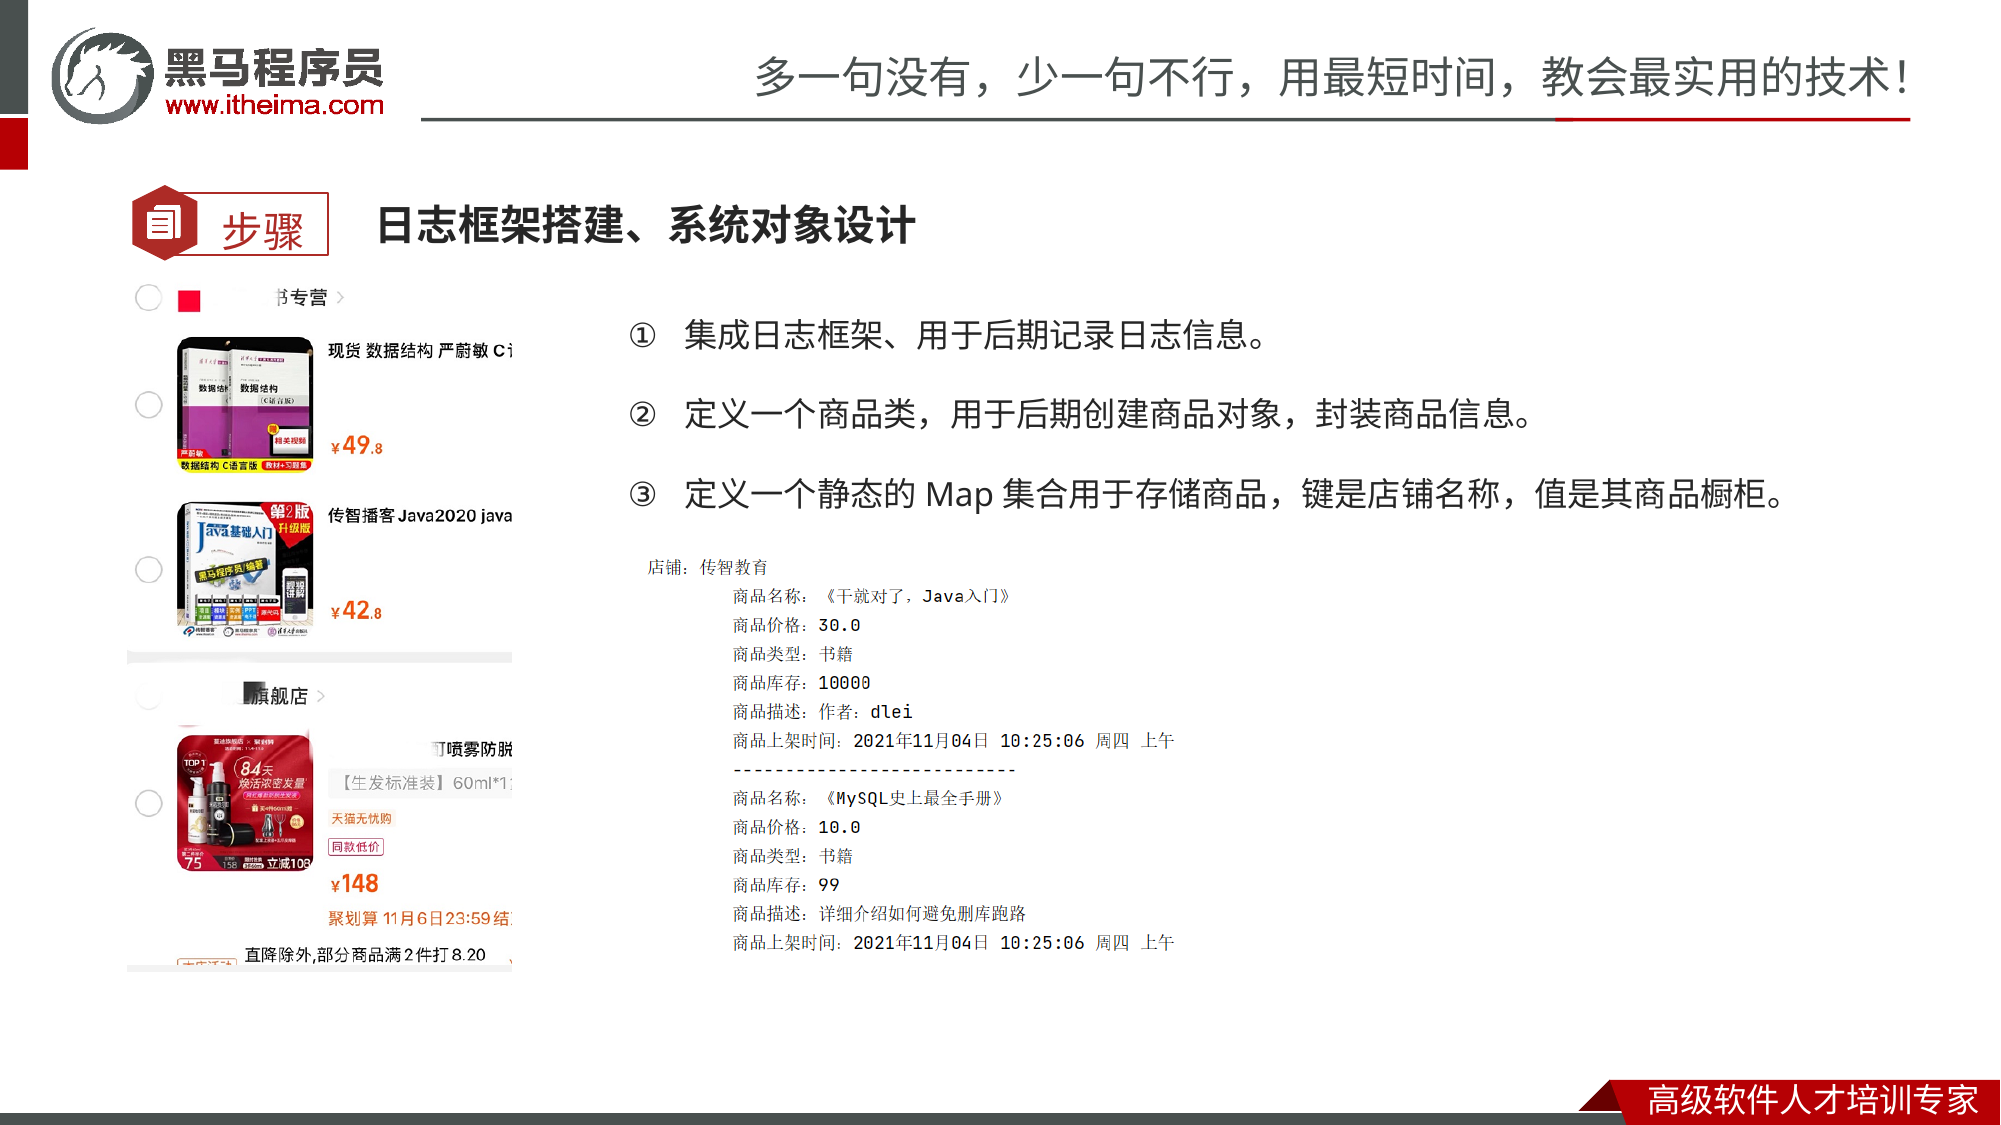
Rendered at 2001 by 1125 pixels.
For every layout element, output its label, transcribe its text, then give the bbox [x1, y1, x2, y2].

list 日志框架搭建、系统对象设计 [360, 181, 1872, 267]
text_box 集成日志框架、用于后期记录日志信息。 定义一个商品类，用于后期创建商品对象，封装商品信息。 定义一个静态的Map集合用于存储商品，键是店铺名称，值是其商品橱柜。 [613, 266, 1937, 601]
picture [126, 273, 512, 972]
picture [642, 549, 1232, 956]
picture [50, 26, 384, 125]
picture [147, 205, 181, 239]
